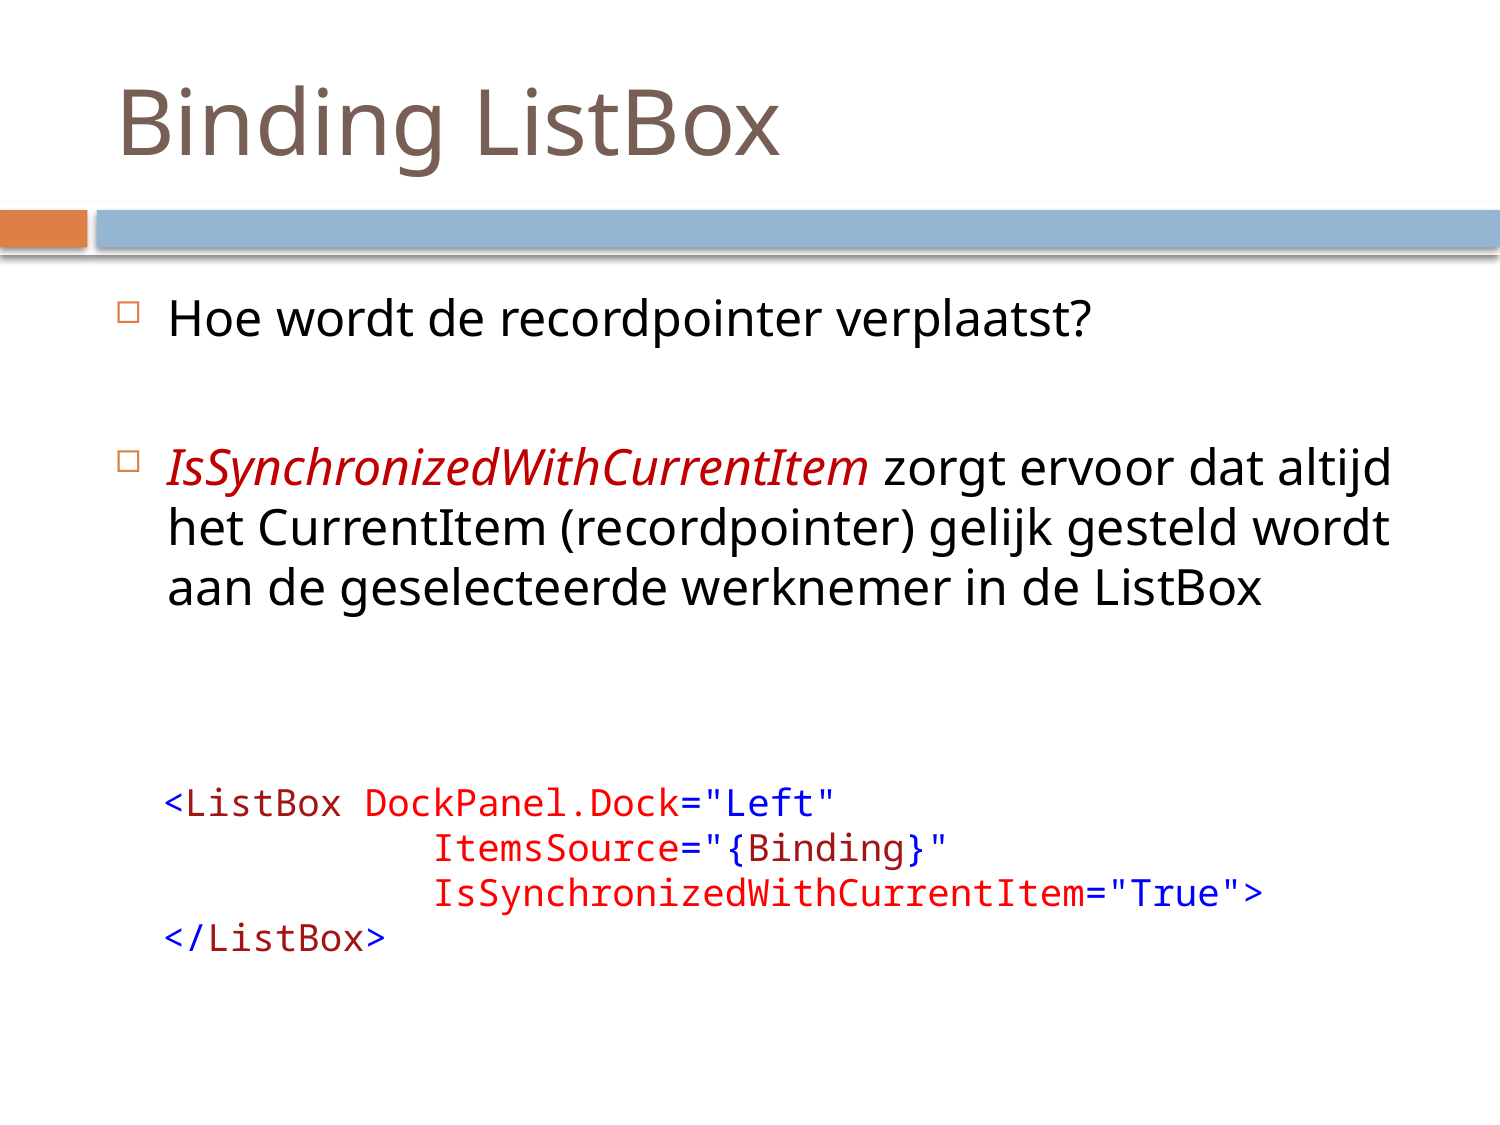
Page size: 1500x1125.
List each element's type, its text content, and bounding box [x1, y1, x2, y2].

title Binding ListBox [100, 37, 1438, 200]
list Hoe wordt de recordpointer verplaatst? IsSynchronizedWithCurrentItem zorgt ervoor dat altijd het CurrentItem (recordpointer) gelijk gesteld wordt aan de geselecteerde werknemer in de ListBox [100, 278, 1438, 693]
text_box <ListBox DockPanel.Dock="Left" ItemsSource="{Binding}" IsSynchronizedWithCurrentItem="True"> </ListBox> [147, 771, 1303, 967]
